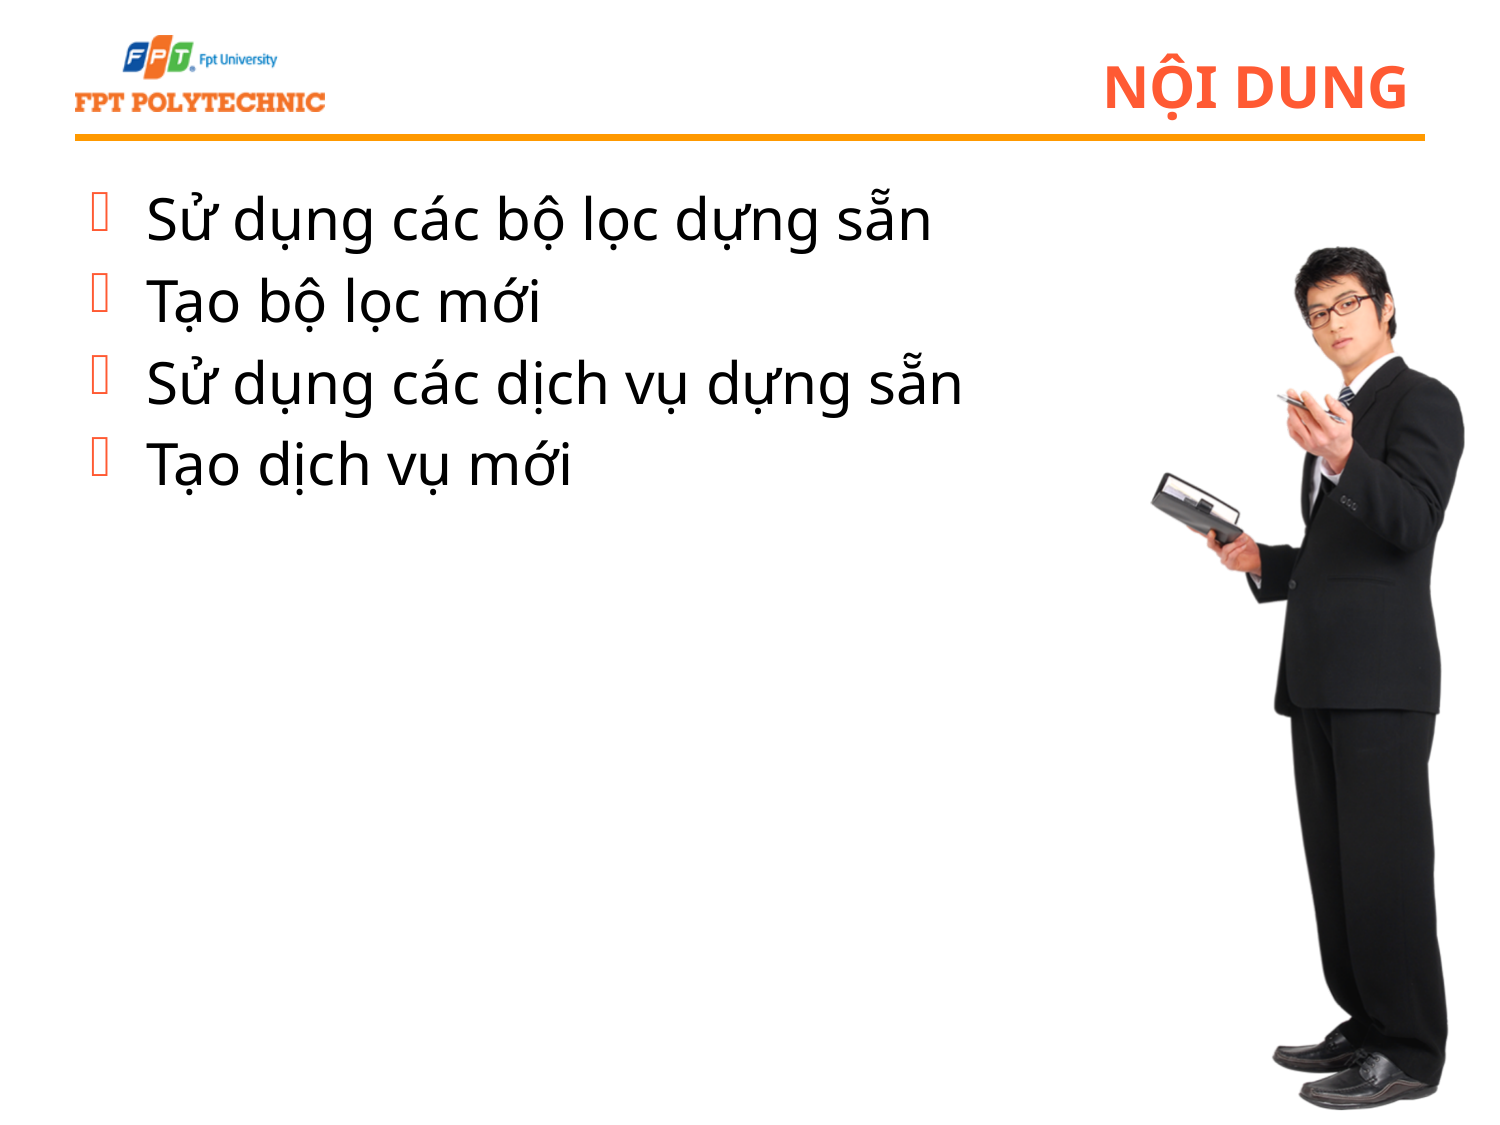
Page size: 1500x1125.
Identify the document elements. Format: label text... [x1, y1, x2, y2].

picture [75, 35, 325, 112]
list Sử dụng các bộ lọc dựng sẵn Tạo bộ lọc mới Sử dụng các dịch vụ dựng sẵn Tạo dịch vụ mới [75, 174, 1425, 1038]
picture [1120, 245, 1500, 1125]
title Nội dung [337, 45, 1425, 125]
